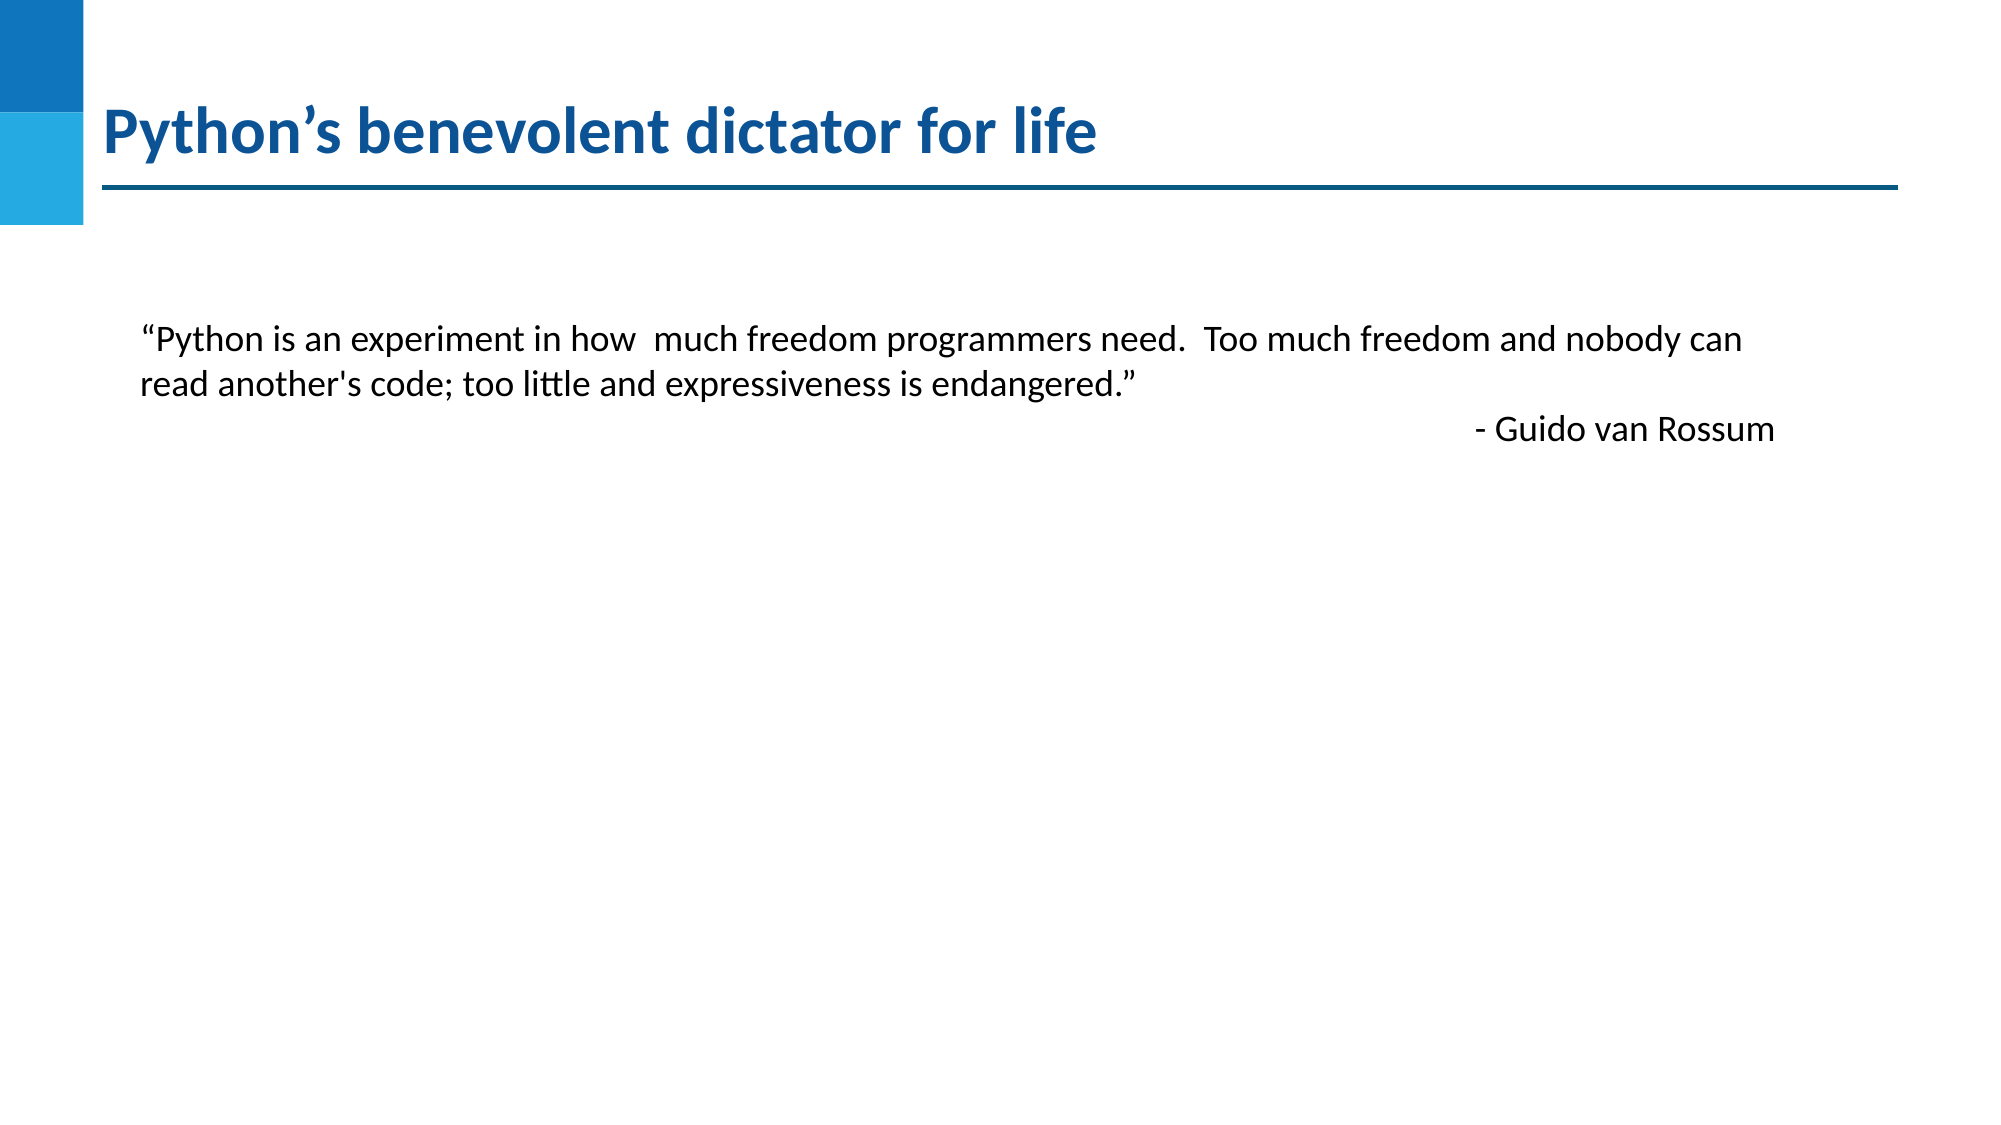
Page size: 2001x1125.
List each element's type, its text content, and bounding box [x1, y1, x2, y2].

title Python’s benevolent dictator for life [83, 67, 1947, 193]
text_box “Python is an experiment in how much freedom programmers need. Too much freedom and nobody can read another's code; too little and expressiveness is endangered.” - Guido van Rossum [120, 304, 1805, 459]
